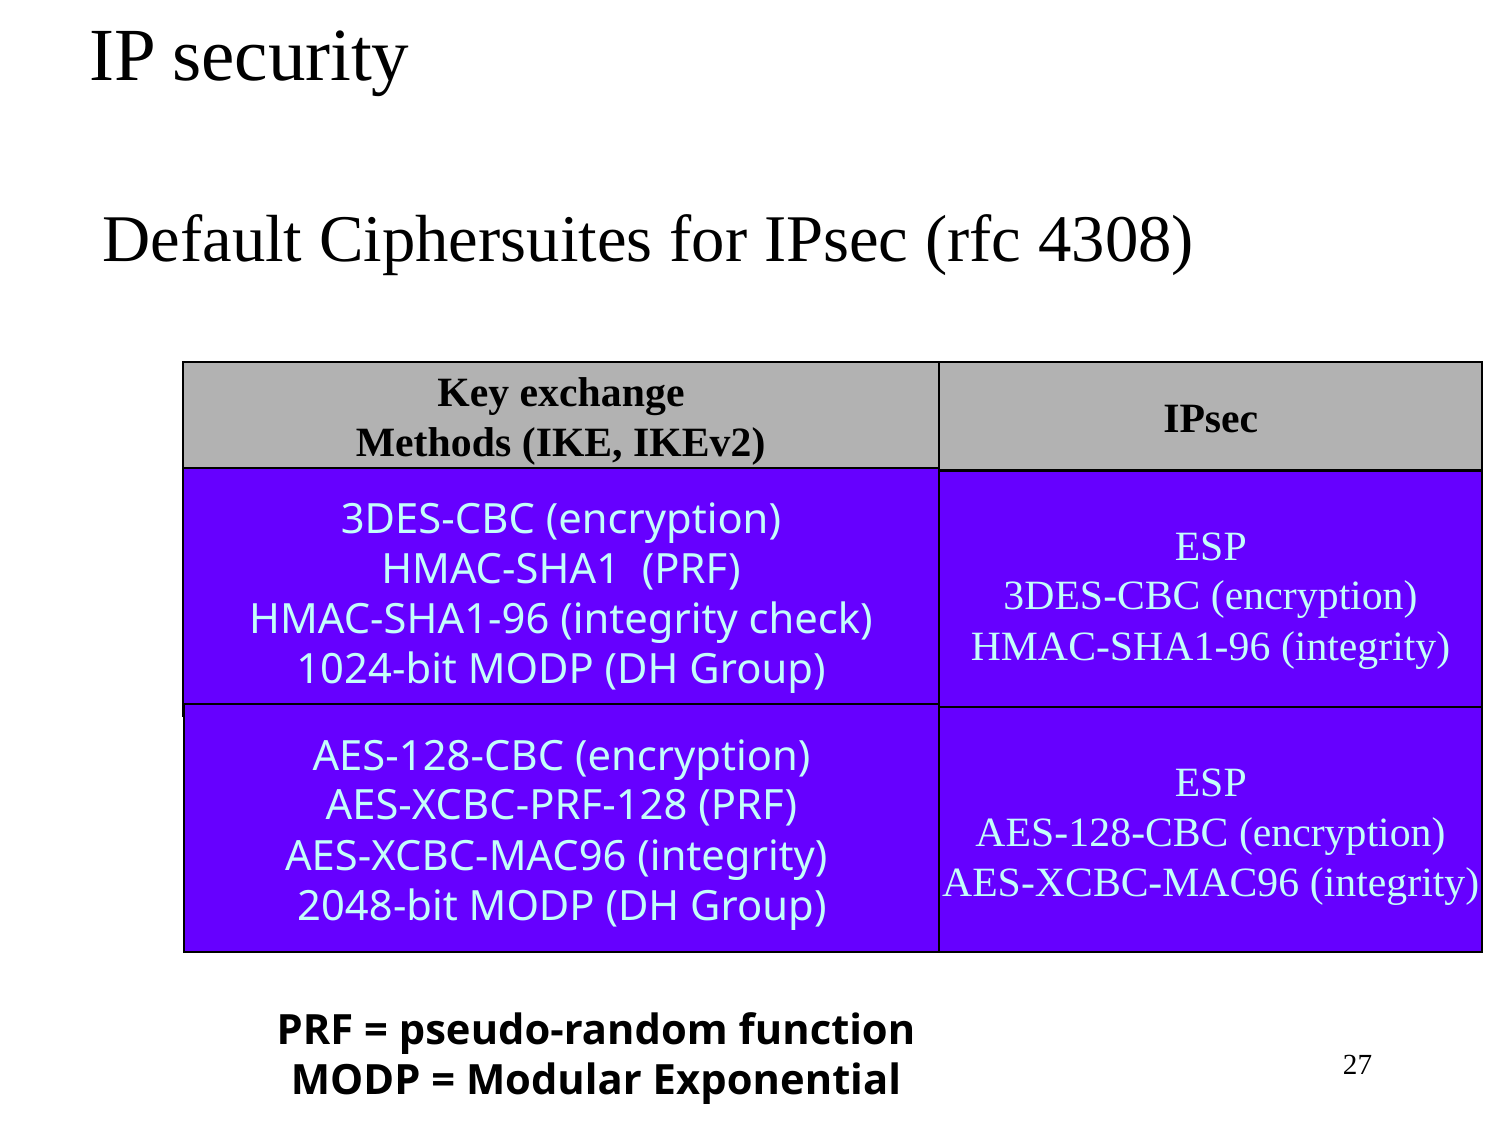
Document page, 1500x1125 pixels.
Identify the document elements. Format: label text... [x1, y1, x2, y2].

slide_number 27 [1074, 1024, 1388, 1101]
text_box AES-128-CBC (encryption) AES-XCBC-PRF-128 (PRF) AES-XCBC-MAC96 (integrity) 2048-bit MODP (DH Group) [184, 704, 939, 953]
text_box PRF = pseudo-random function MODP = Modular Exponential [206, 928, 986, 1125]
text_box ESP AES-128-CBC (encryption) AES-XCBC-MAC96 (integrity) [939, 706, 1483, 953]
text_box IPsec [939, 361, 1483, 471]
text_box Default Ciphersuites for IPsec (rfc 4308) [87, 196, 1475, 872]
text_box IP security [74, 0, 1425, 115]
text_box ESP 3DES-CBC (encryption) HMAC-SHA1-96 (integrity) [939, 471, 1483, 706]
text_box Key exchange Methods (IKE, IKEv2) [183, 361, 939, 468]
text_box 3DES-CBC (encryption) HMAC-SHA1 (PRF) HMAC-SHA1-96 (integrity check) 1024-bit MODP (DH Group) [183, 468, 939, 716]
